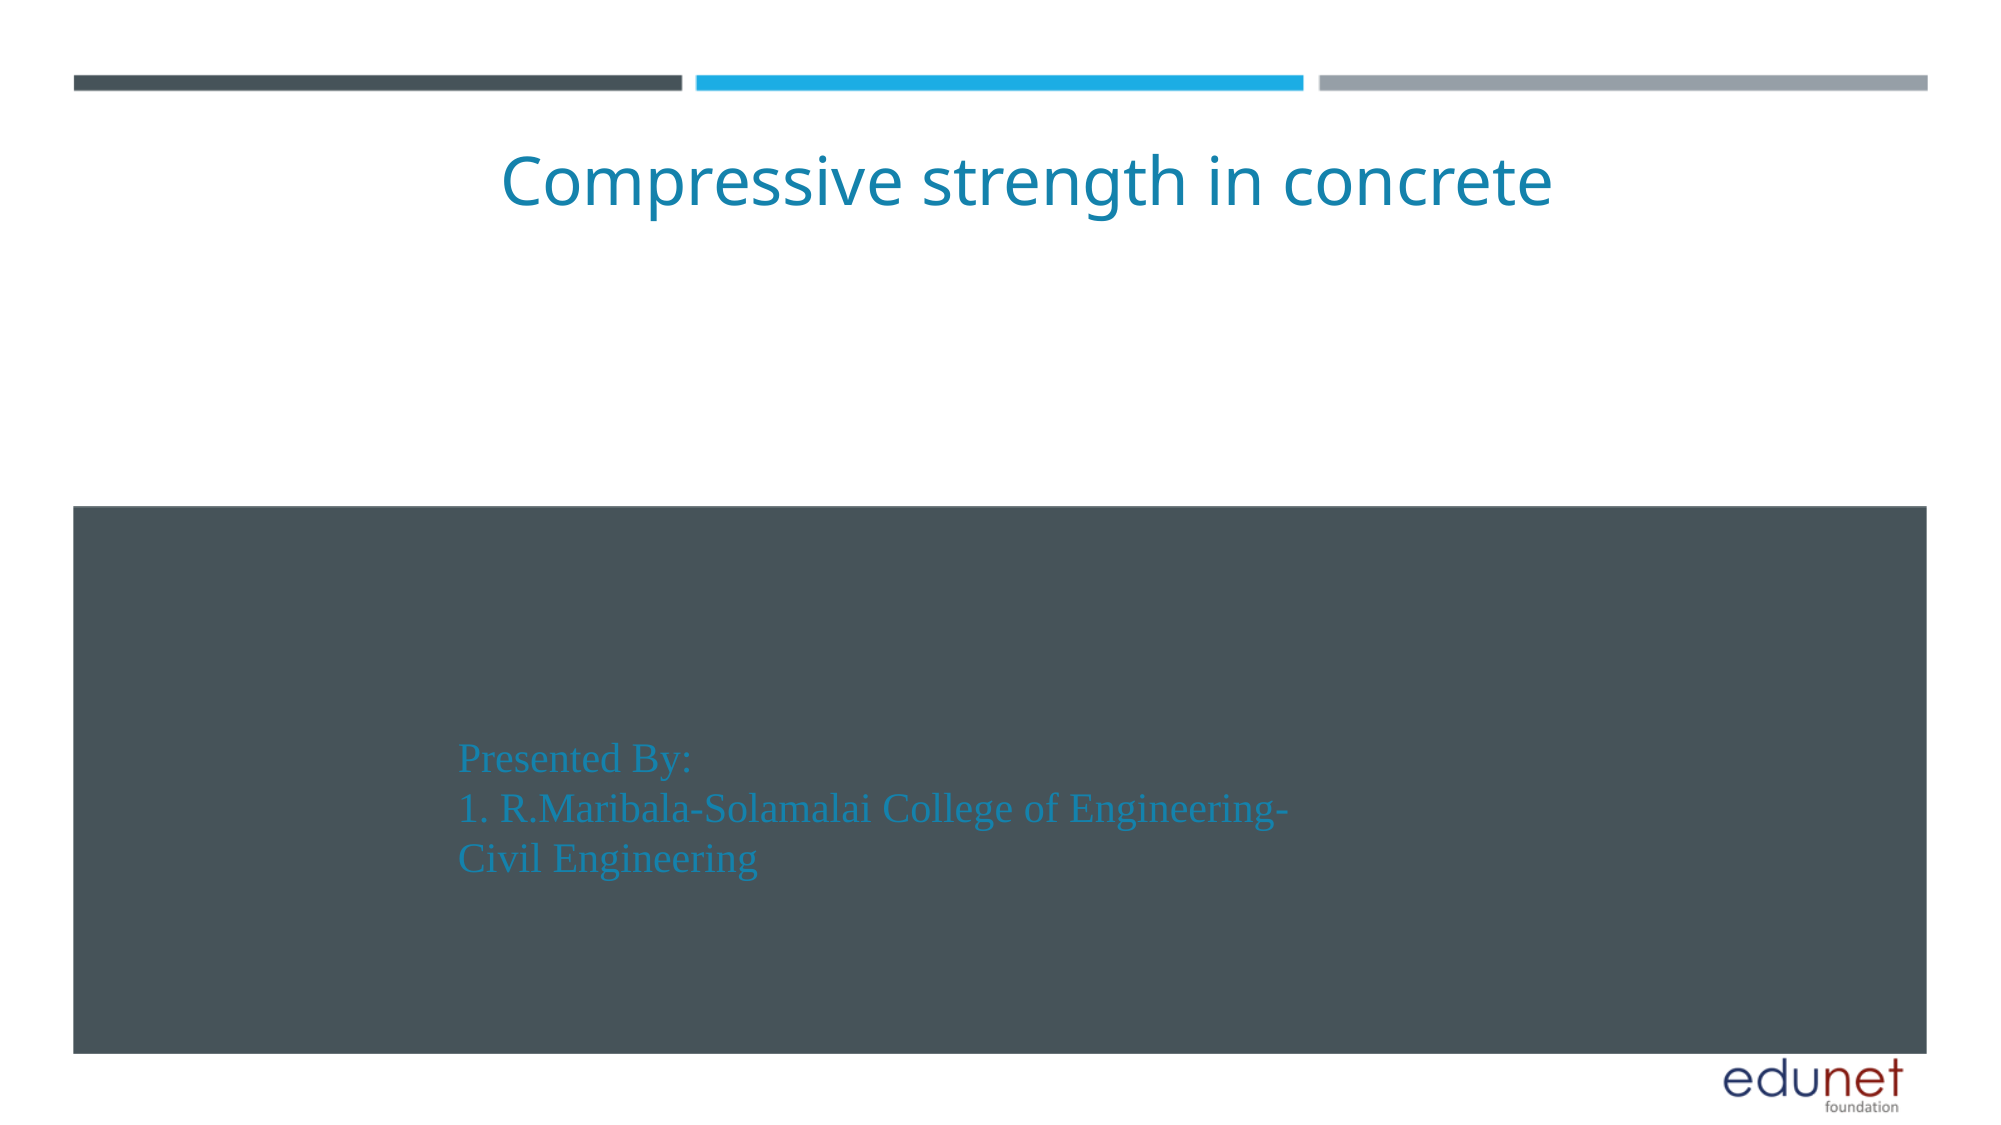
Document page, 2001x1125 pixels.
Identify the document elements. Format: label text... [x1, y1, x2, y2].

text_box Presented By: 1. R.Maribala-Solamalai College of Engineering-Civil Engineering [457, 730, 1325, 882]
text_box Compressive strength in concrete [500, 125, 1589, 220]
text_box [73, 506, 1927, 1054]
text_box [1720, 1056, 1905, 1116]
text_box [62, 64, 1937, 102]
